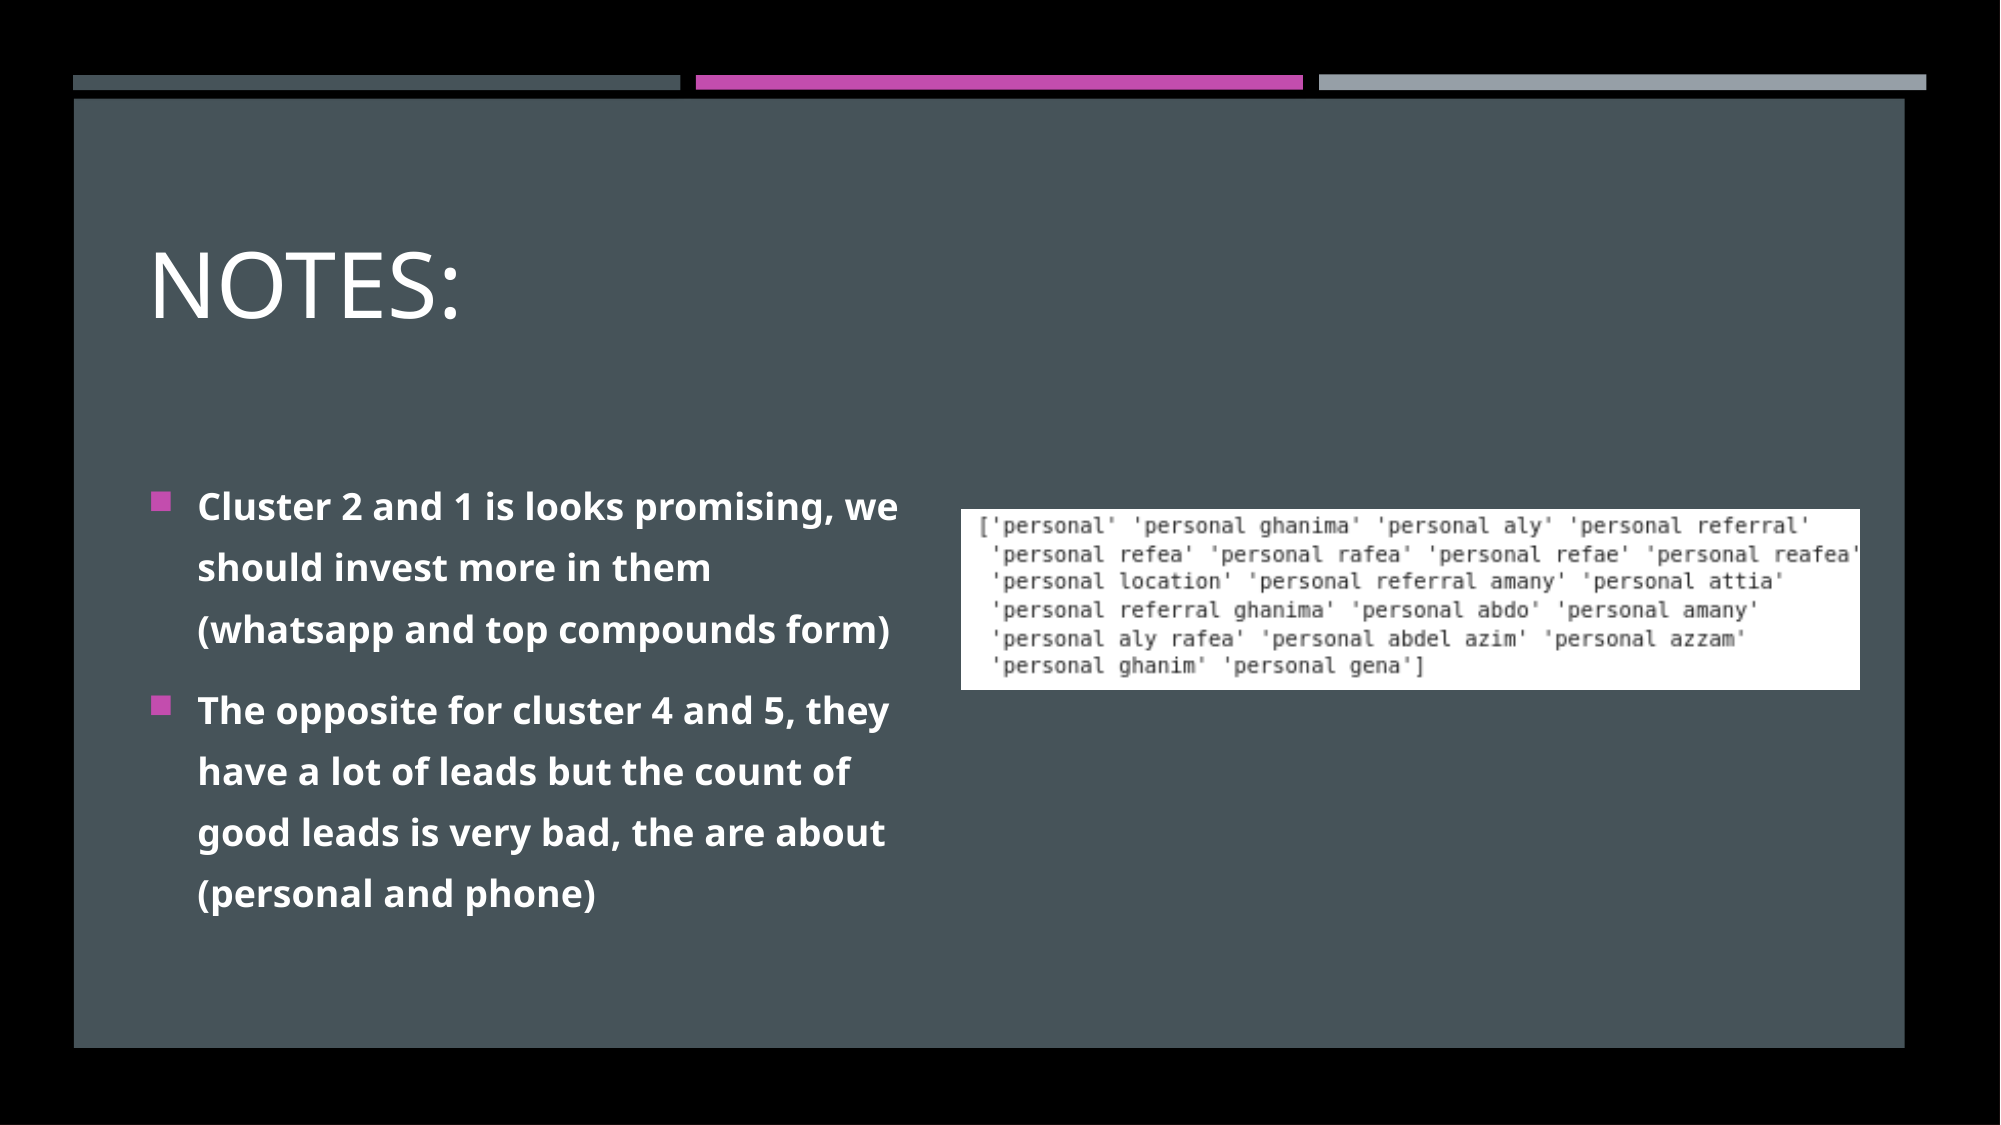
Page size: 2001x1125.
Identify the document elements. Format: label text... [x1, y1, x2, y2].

picture [961, 509, 1860, 690]
text_box [1318, 74, 1927, 91]
text_box Notes: [132, 153, 1223, 349]
text_box Cluster 2 and 1 is looks promising, we should invest more in them (whatsapp and top compounds form) The opposite for cluster 4 and 5, they have a lot of leads but the count of good leads is very bad, the are about (personal and phone) [132, 352, 915, 975]
text_box [0, 0, 2000, 1125]
text_box [73, 98, 1905, 1049]
text_box [695, 74, 1304, 90]
text_box [72, 74, 681, 91]
